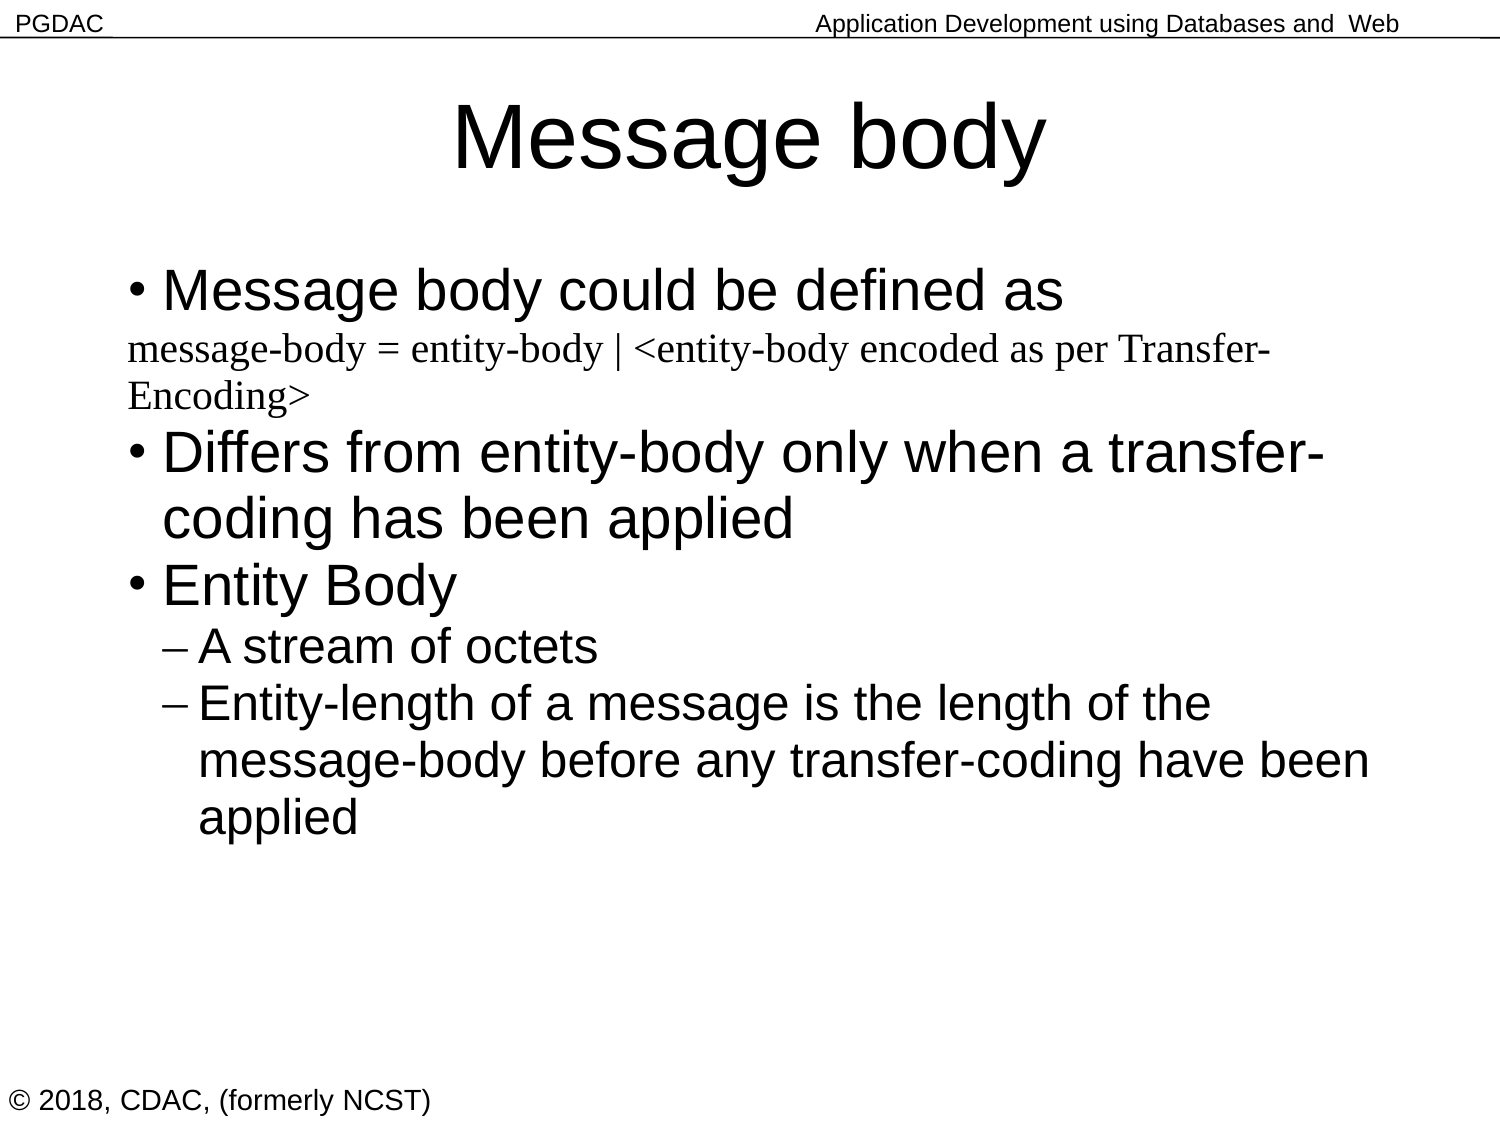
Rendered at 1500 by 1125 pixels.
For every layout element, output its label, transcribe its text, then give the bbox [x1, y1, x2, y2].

text_box Message body [112, 62, 1388, 213]
text_box Message body could be defined as message-body = entity-body | <entity-body encoded as per Transfer-Encoding> Differs from entity-body only when a transfer-coding has been applied Entity Body A stream of octets Entity-length of a message is the length of the message-body before any transfer-coding have been applied [112, 249, 1388, 951]
